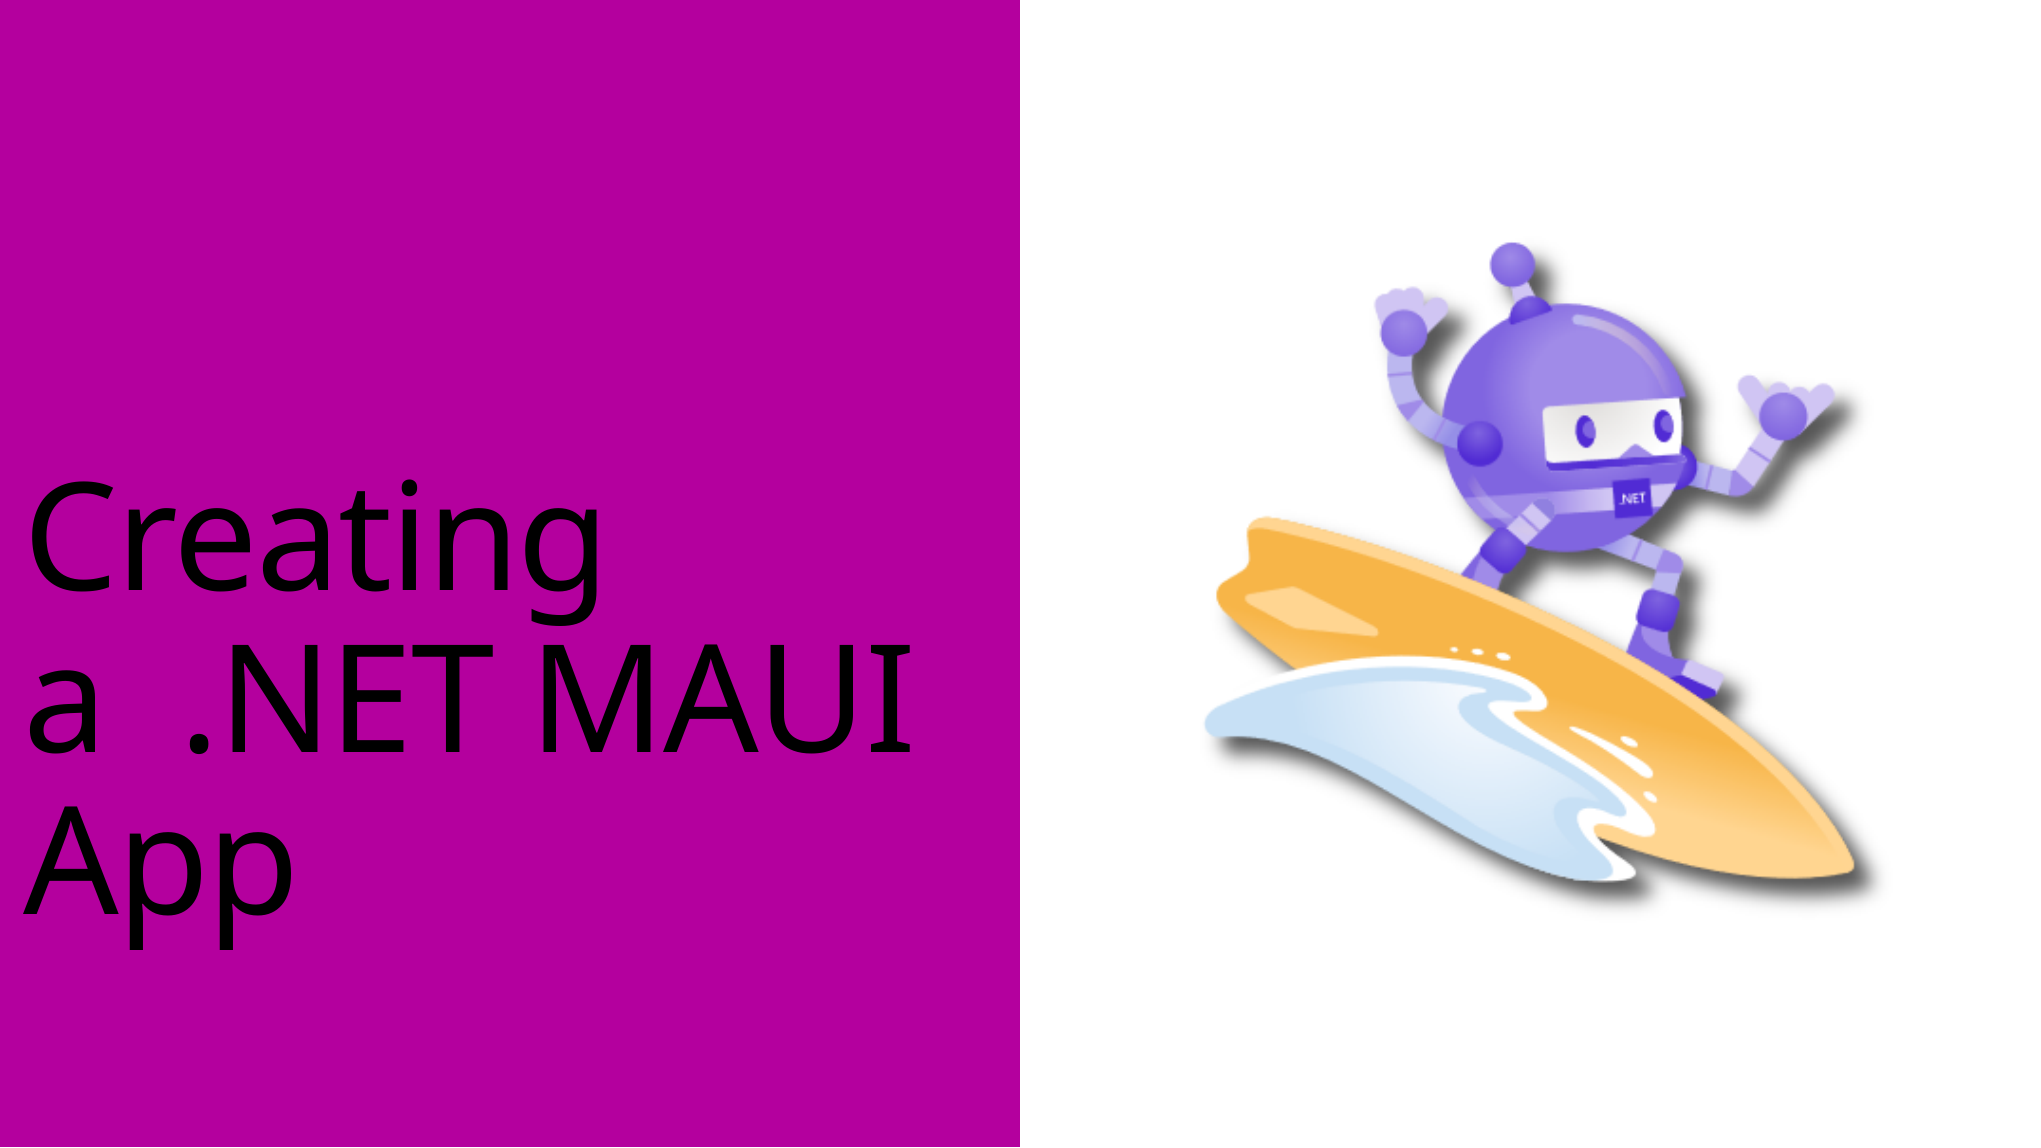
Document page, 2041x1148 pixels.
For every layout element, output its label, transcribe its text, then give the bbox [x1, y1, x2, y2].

picture [1141, 190, 1936, 957]
title Creating a .NET MAUI App [0, 445, 1021, 804]
